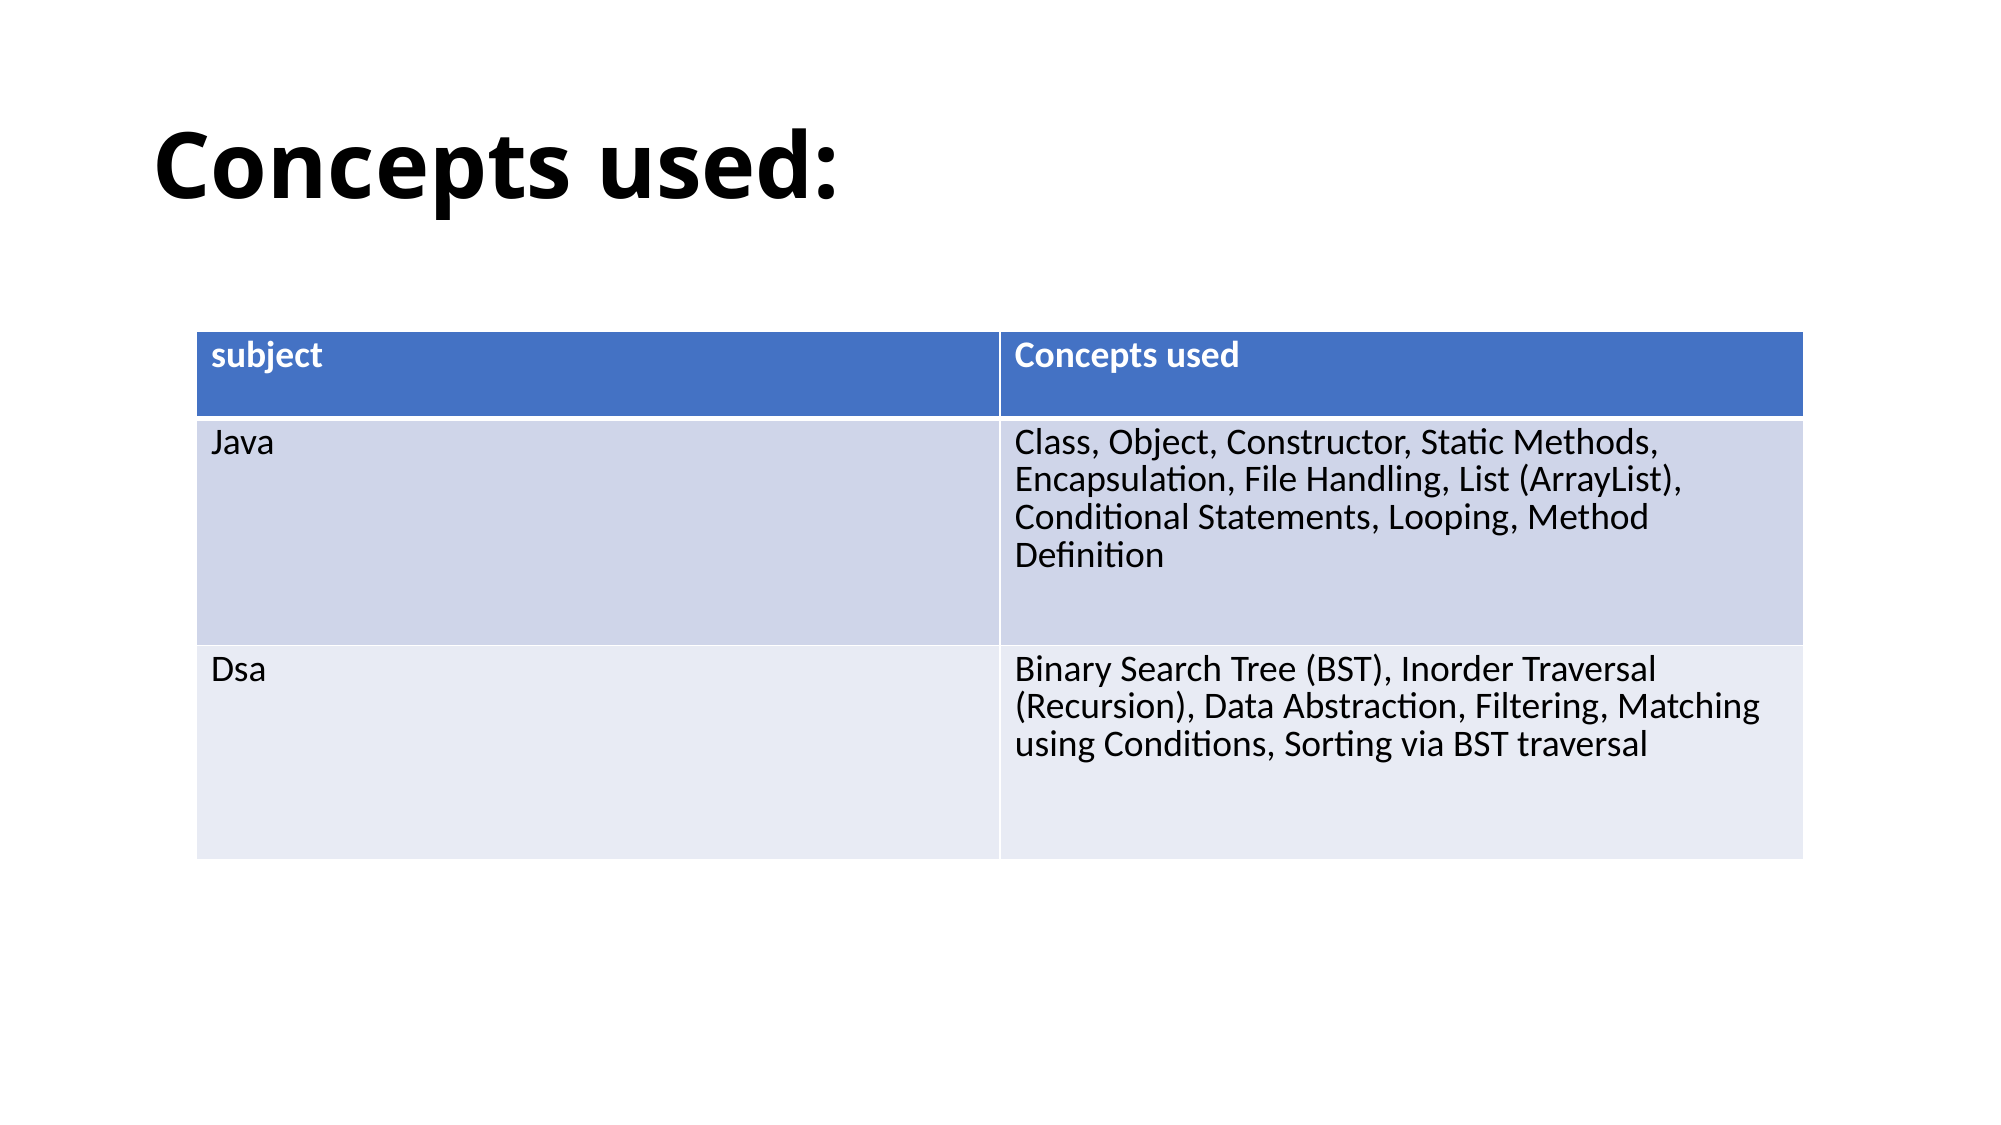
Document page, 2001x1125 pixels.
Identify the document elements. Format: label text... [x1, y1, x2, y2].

table_cell Dsa [197, 646, 999, 859]
table_cell Java [197, 421, 999, 645]
table_header Concepts used [1001, 332, 1803, 416]
table_cell Binary Search Tree (BST), Inorder Traversal (Recursion), Data Abstraction, Filtering, Matching using Conditions, Sorting via BST traversal [1001, 646, 1803, 859]
table_cell Class, Object, Constructor, Static Methods, Encapsulation, File Handling, List (ArrayList), Conditional Statements, Looping, Method Definition [1001, 421, 1803, 645]
title Concepts used: [137, 59, 1863, 278]
table_header subject [197, 332, 999, 416]
